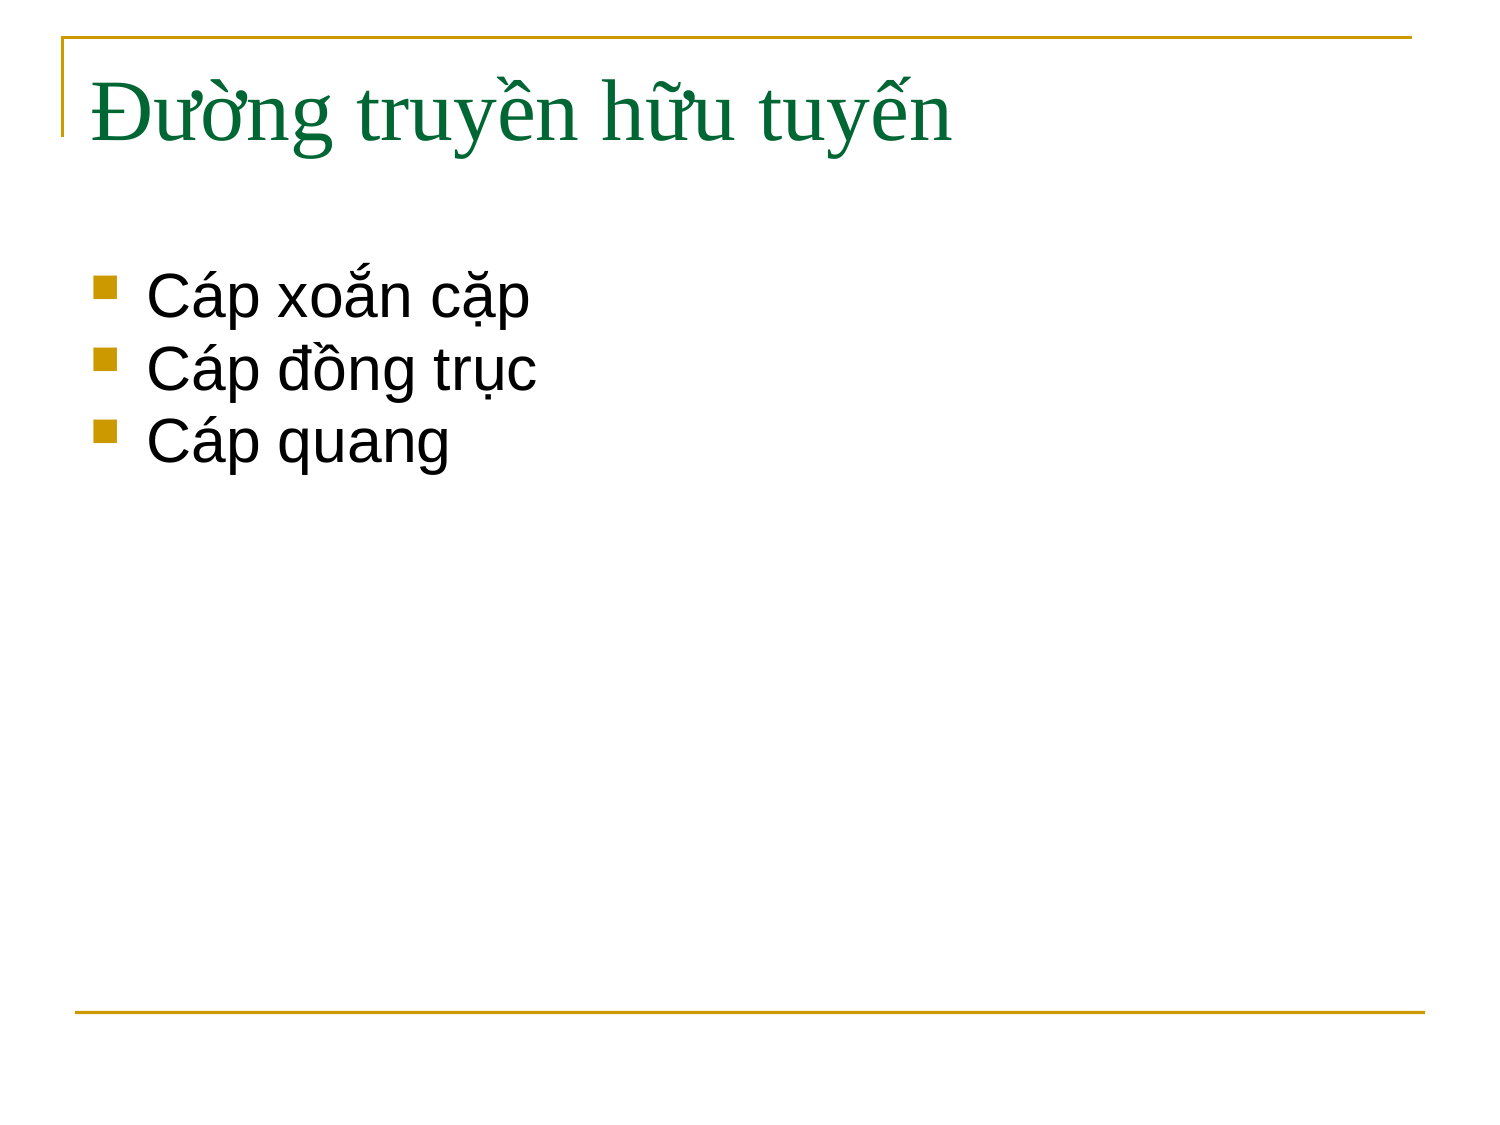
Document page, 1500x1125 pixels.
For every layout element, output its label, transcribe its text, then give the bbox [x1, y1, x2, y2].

title Đường truyền hữu tuyến [75, 45, 1425, 233]
list Cáp xoắn cặp Cáp đồng trục Cáp quang [75, 262, 1425, 452]
